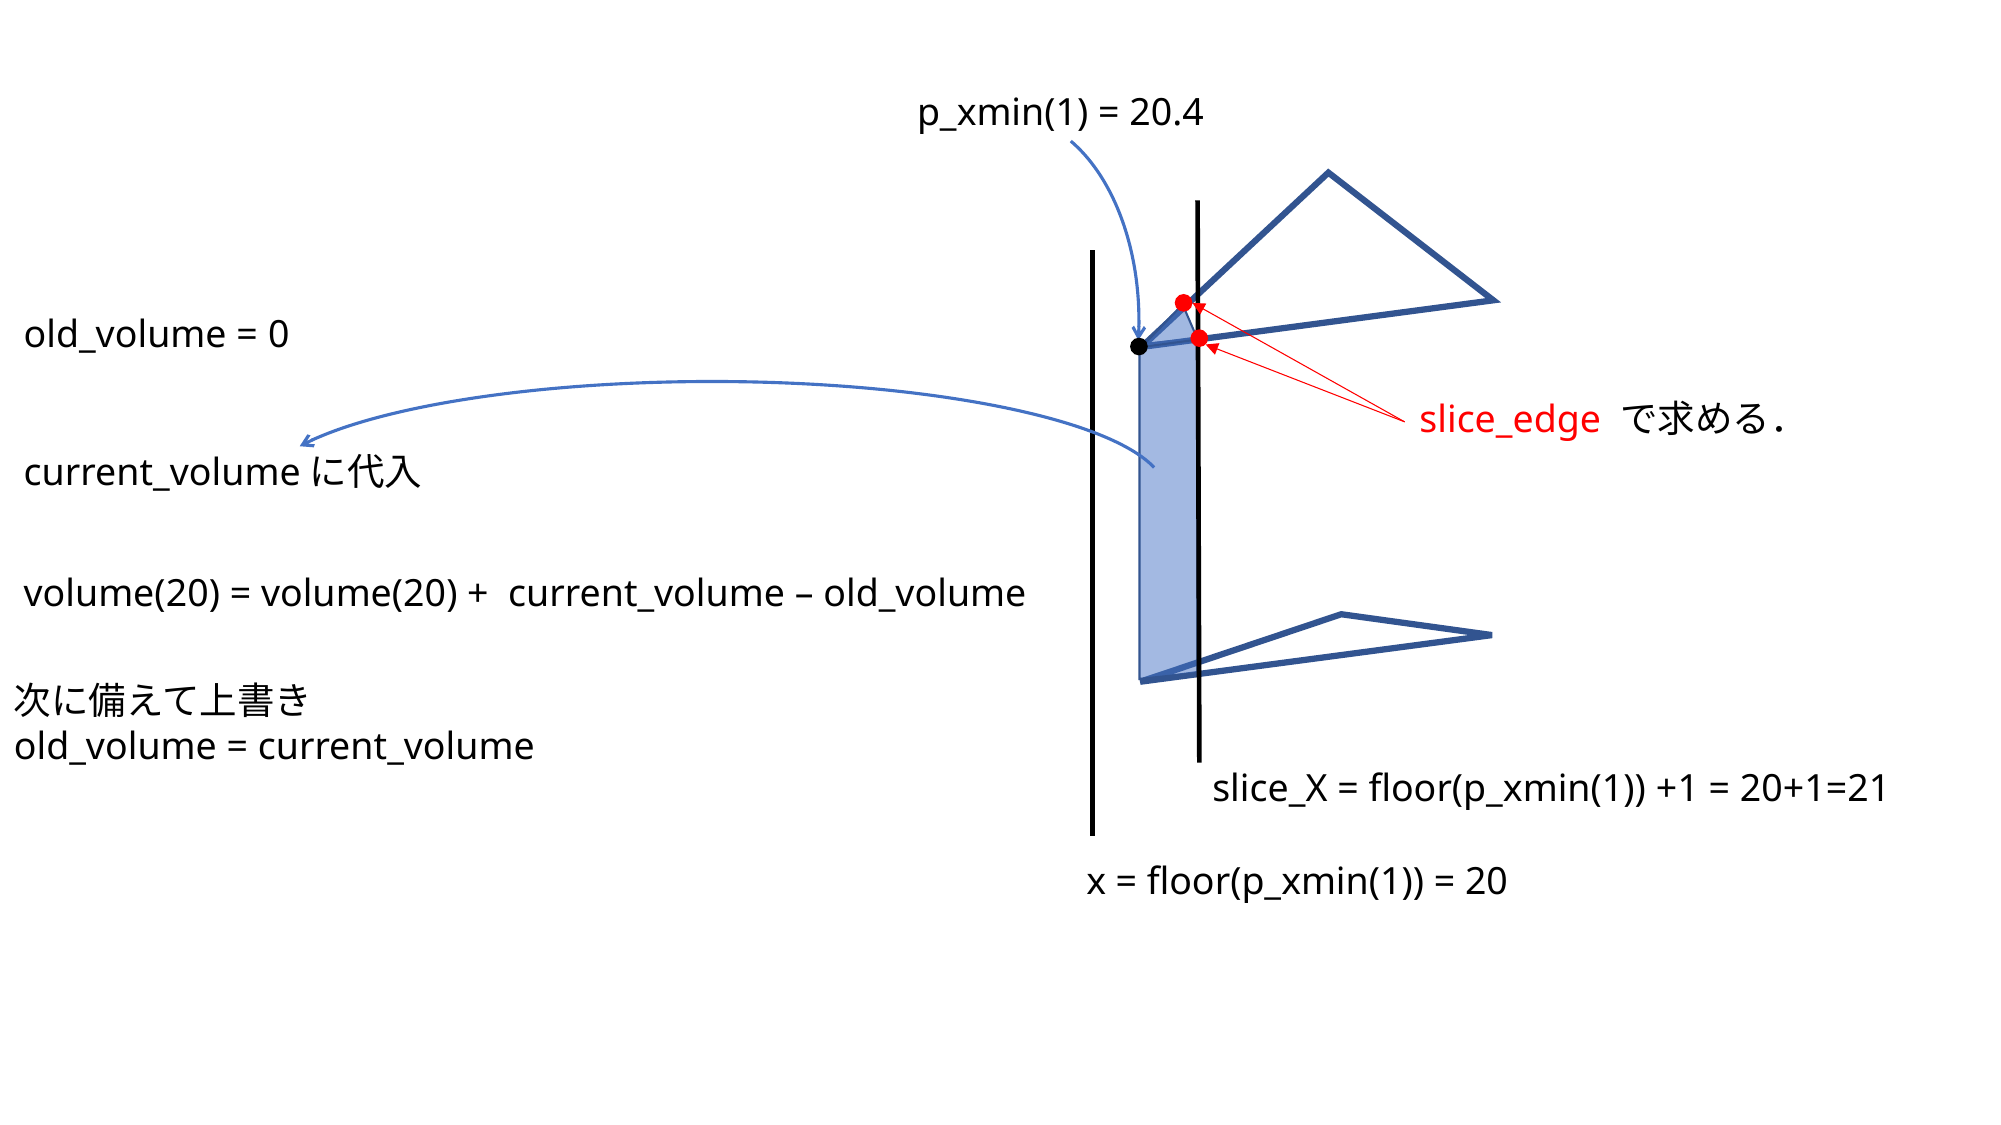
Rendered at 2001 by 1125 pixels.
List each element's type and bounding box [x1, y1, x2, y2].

text_box [0, 80, 2000, 911]
